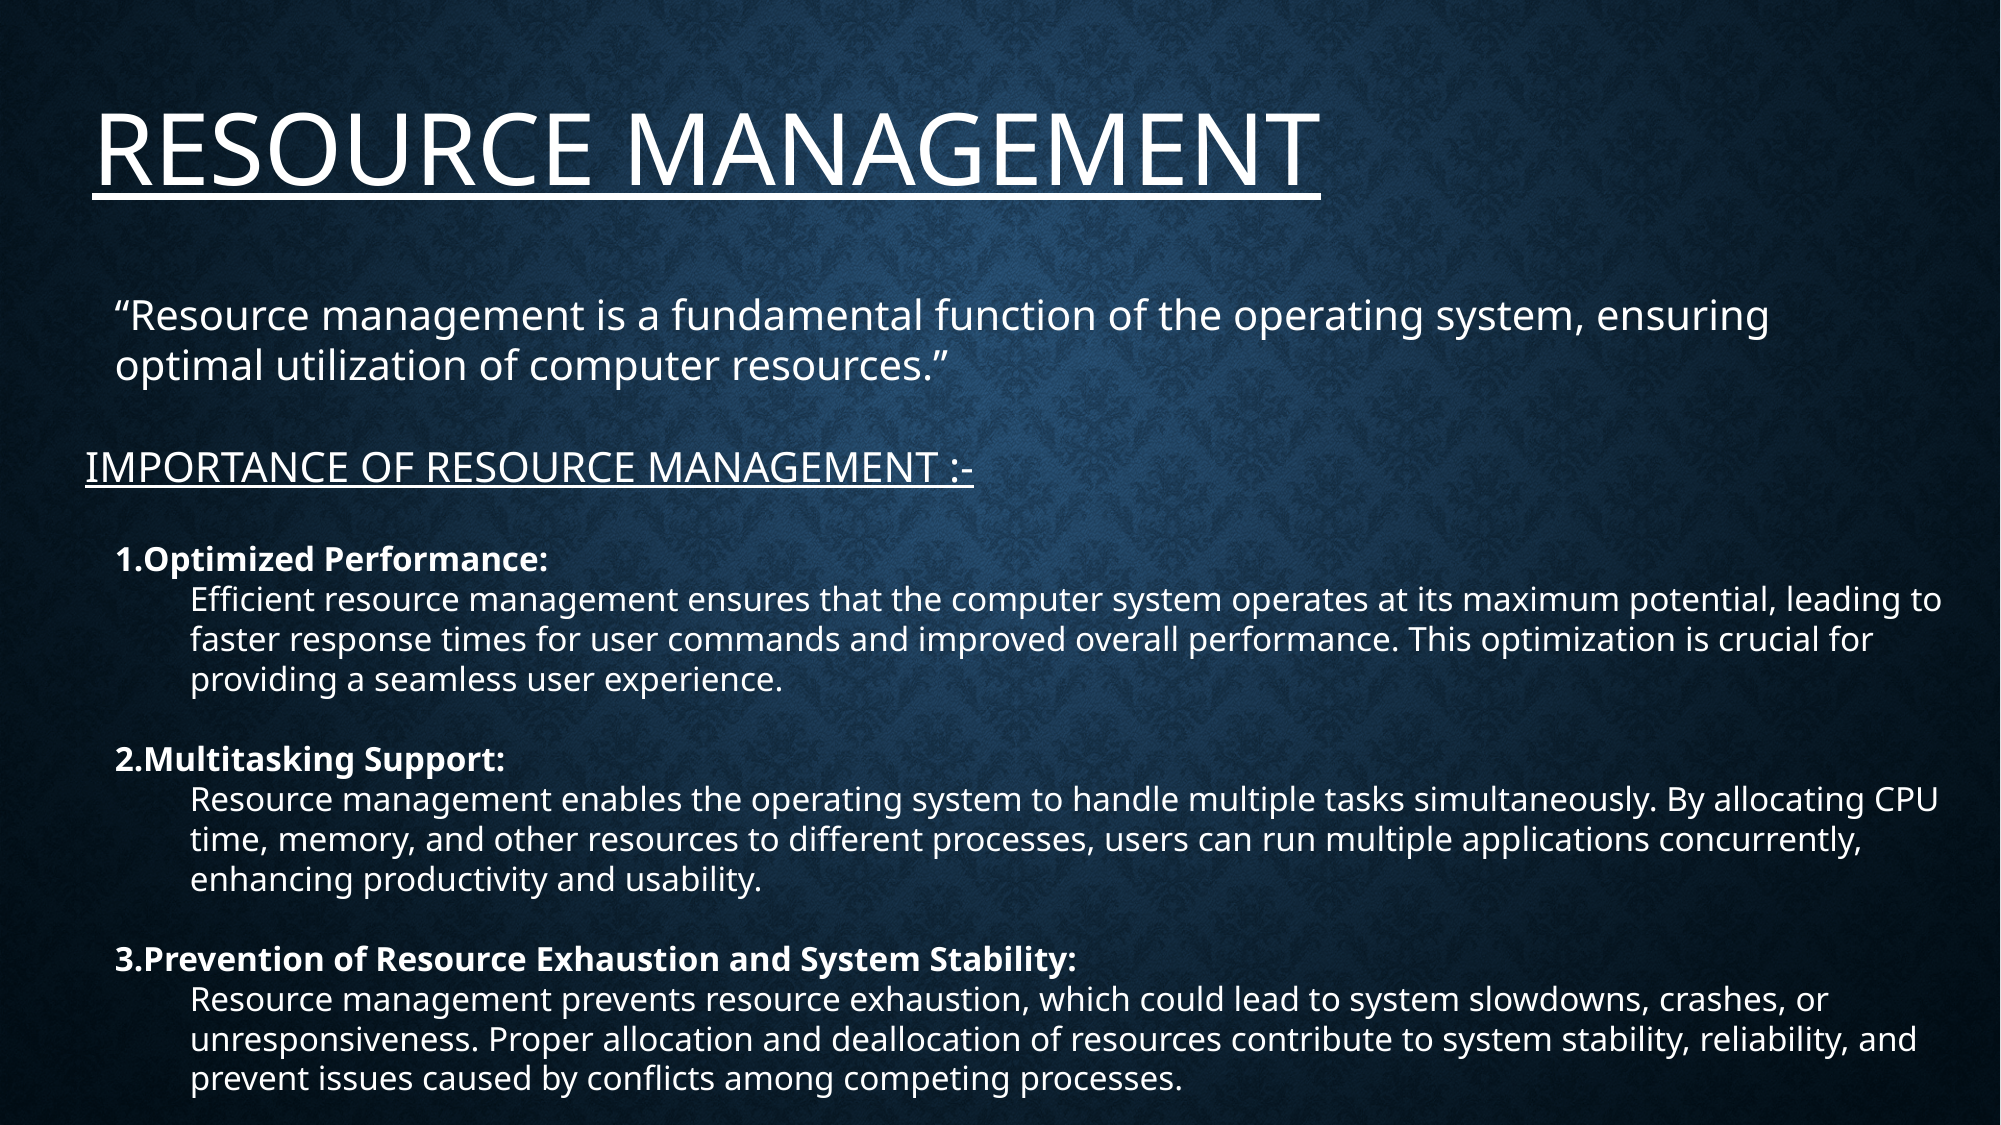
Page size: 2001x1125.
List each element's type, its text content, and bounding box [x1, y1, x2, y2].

text_box “Resource management is a fundamental function of the operating system, ensuring optimal utilization of computer resources.” [99, 281, 1913, 397]
text_box IMPORTANCE OF RESOURCE MANAGEMENT :- [70, 432, 990, 498]
text_box Optimized Performance: Efficient resource management ensures that the computer system operates at its maximum potential, leading to faster response times for user commands and improved overall performance. This optimization is crucial for providing a seamless user experience. Multitasking Support: Resource management enables the operating system to handle multiple tasks simultaneously. By allocating CPU time, memory, and other resources to different processes, users can run multiple applications concurrently, enhancing productivity and usability. Prevention of Resource Exhaustion and System Stability: Resource management prevents resource exhaustion, which could lead to system slowdowns, crashes, or unresponsiveness. Proper allocation and deallocation of resources contribute to system stability, reliability, and prevent issues caused by conflicts among competing processes. [99, 531, 1984, 1125]
text_box RESOURCE MANAGEMENT [77, 77, 1337, 213]
